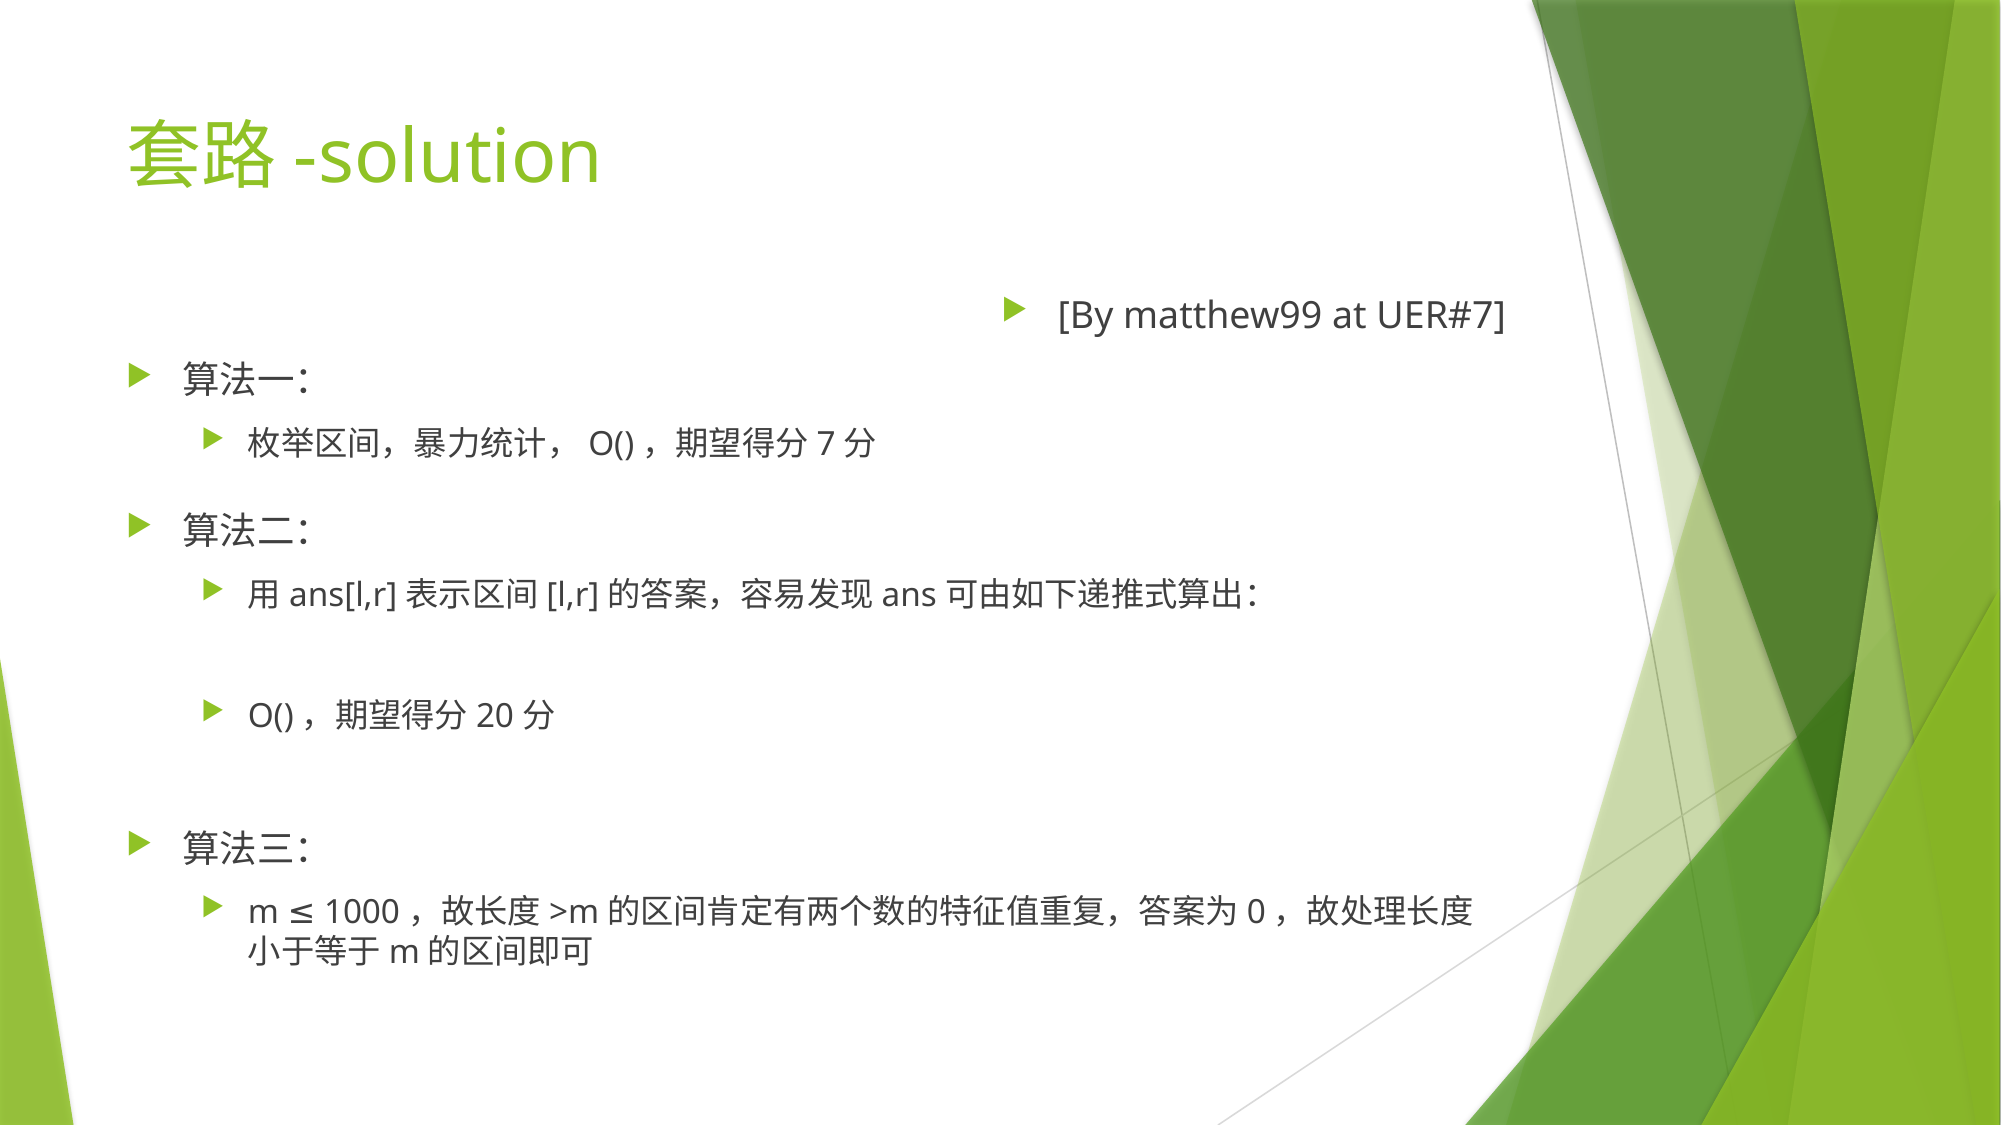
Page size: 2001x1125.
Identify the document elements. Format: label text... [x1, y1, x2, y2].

title 套路-solution [111, 99, 1522, 317]
text_box 算法三： m ≤ 1000，故长度>m的区间肯定有两个数的特征值重复，答案为0，故处理长度小于等于m的区间即可 [111, 817, 1522, 1034]
